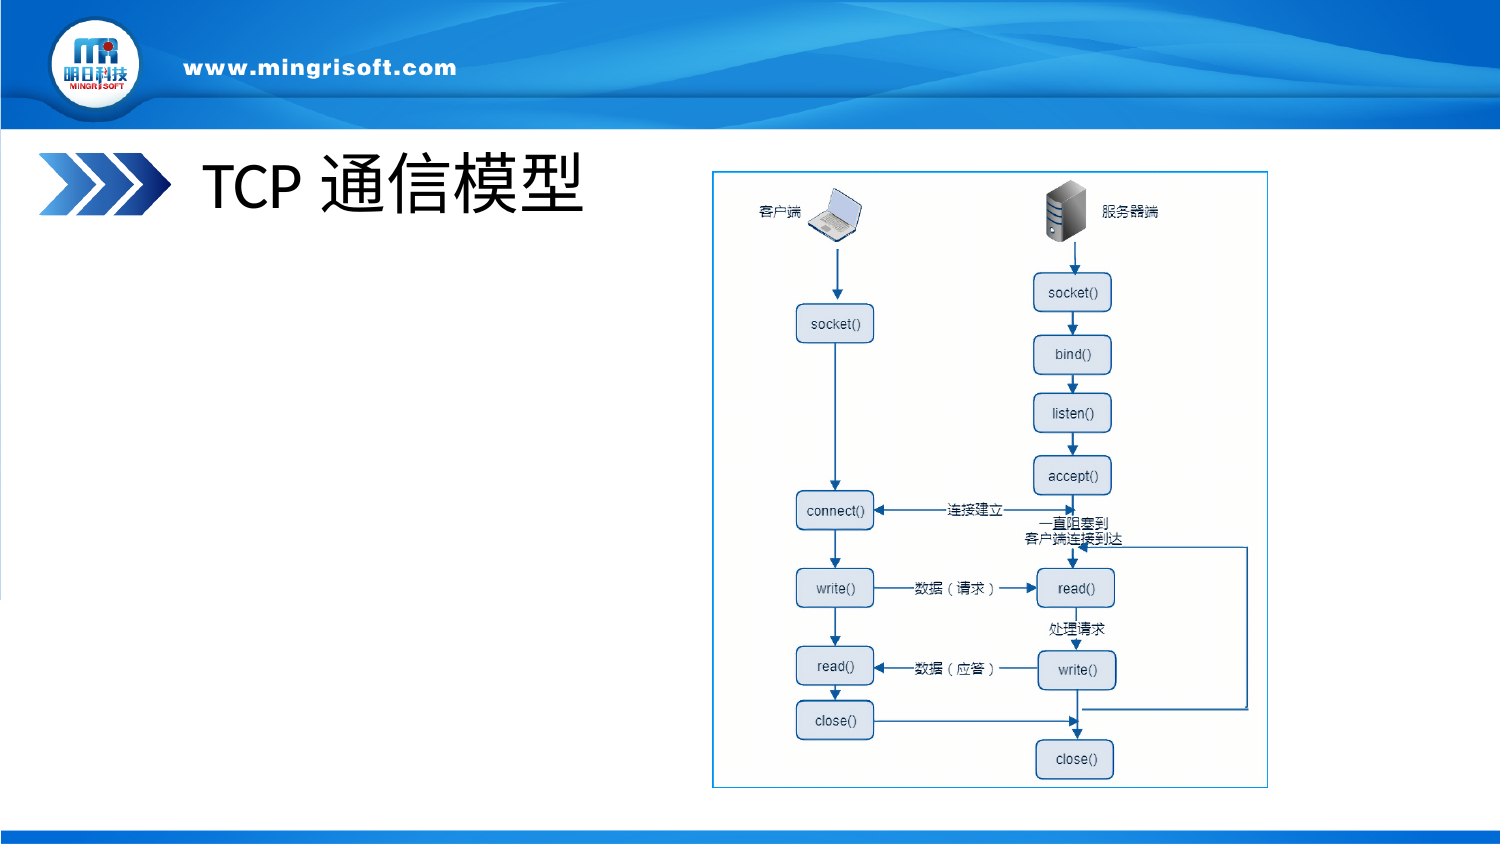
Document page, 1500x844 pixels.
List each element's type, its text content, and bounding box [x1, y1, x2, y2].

text_box TCP通信模型 [187, 134, 638, 235]
picture [0, 0, 1500, 844]
